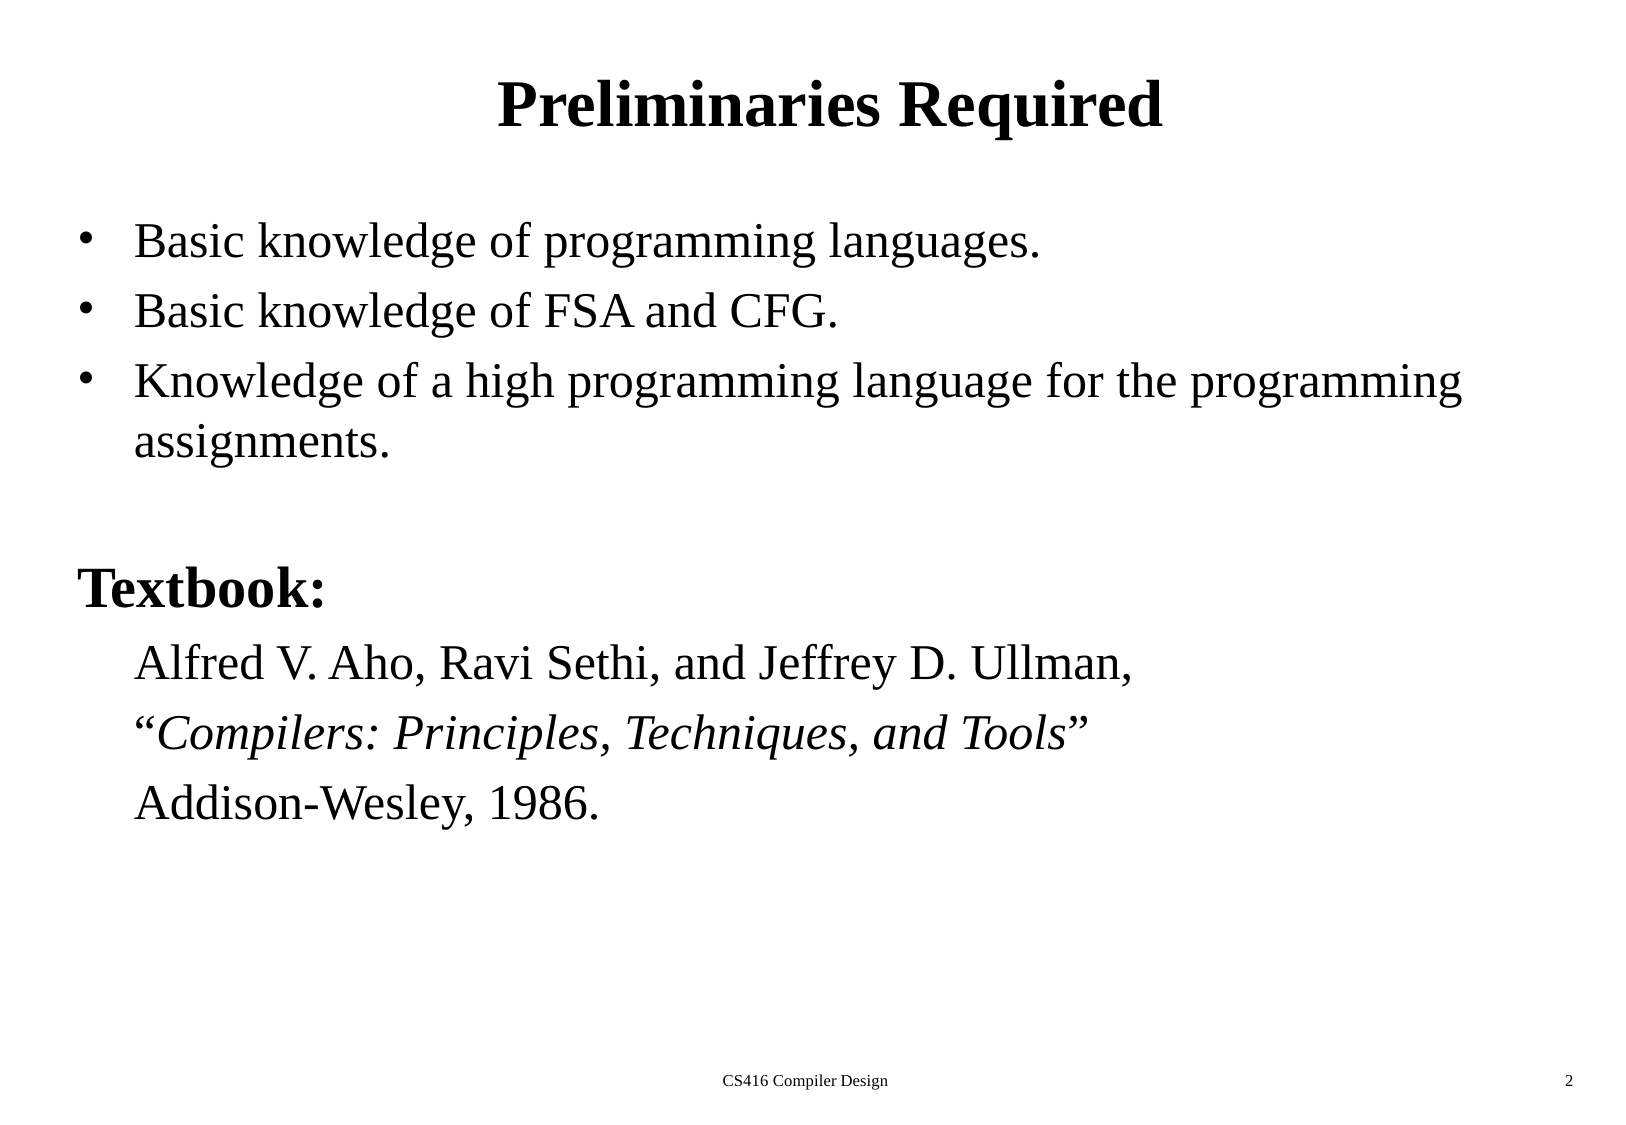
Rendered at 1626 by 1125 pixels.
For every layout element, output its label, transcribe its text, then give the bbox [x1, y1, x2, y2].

text_box 2 [1250, 1062, 1589, 1100]
list Basic knowledge of programming languages. Basic knowledge of FSA and CFG. Knowledge of a high programming language for the programming assignments. Textbook: Alfred V. Aho, Ravi Sethi, and Jeffrey D. Ullman, “Compilers: Principles, Techniques, and Tools” Addison-Wesley, 1986. [62, 200, 1600, 1038]
text_box CS416 Compiler Design [501, 1062, 1111, 1100]
title Preliminaries Required [62, 24, 1600, 175]
